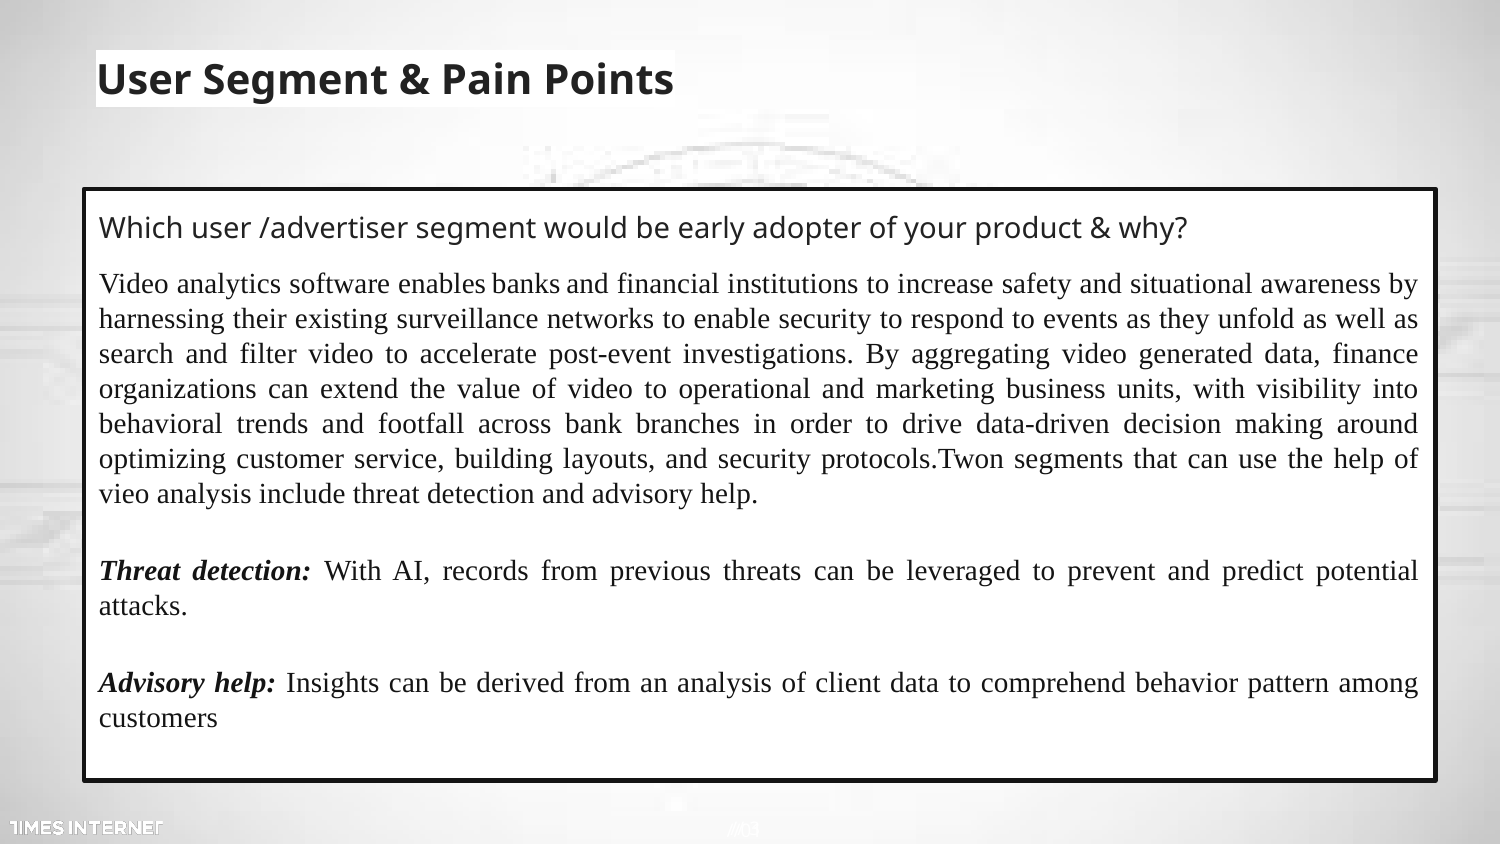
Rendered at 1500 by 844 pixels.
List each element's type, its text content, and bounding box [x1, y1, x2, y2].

text_box Which user /advertiser segment would be early adopter of your product & why? Video analytics software enables banks and financial institutions to increase safety and situational awareness by harnessing their existing surveillance networks to enable security to respond to events as they unfold as well as search and filter video to accelerate post-event investigations. By aggregating video generated data, finance organizations can extend the value of video to operational and marketing business units, with visibility into behavioral trends and footfall across bank branches in order to drive data-driven decision making around optimizing customer service, building layouts, and security protocols.Twon segments that can use the help of vieo analysis include threat detection and advisory help. Threat detection: With AI, records from previous threats can be leveraged to prevent and predict potential attacks. Advisory help: Insights can be derived from an analysis of client data to comprehend behavior pattern among customers [82, 187, 1438, 783]
picture [8, 818, 164, 837]
title User Segment & Pain Points [81, 37, 1440, 133]
